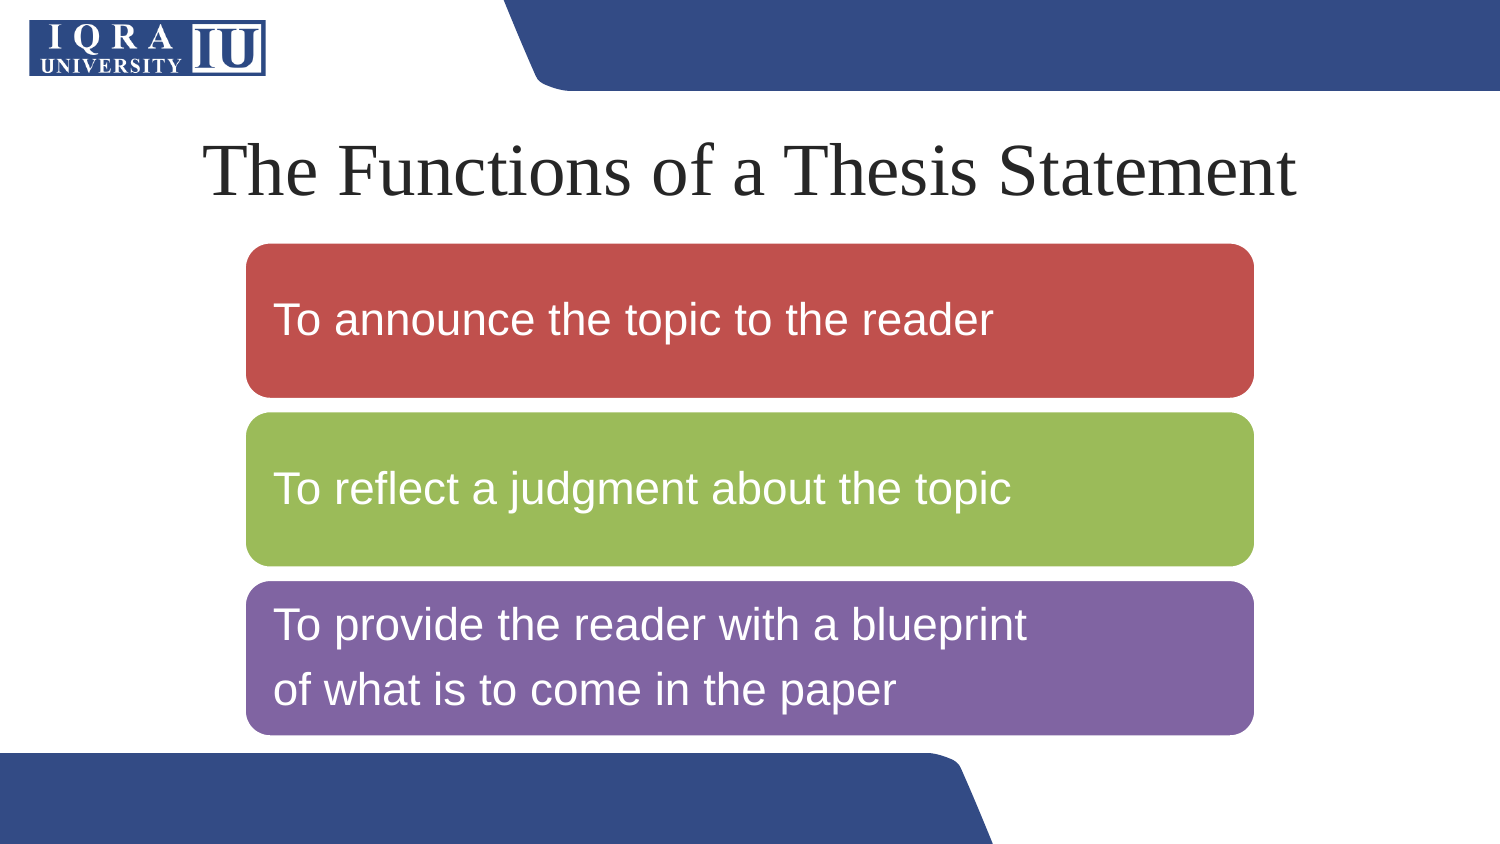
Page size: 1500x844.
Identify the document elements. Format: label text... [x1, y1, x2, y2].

title The Functions of a Thesis Statement [90, 112, 1410, 233]
picture [29, 20, 266, 76]
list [243, 237, 1257, 742]
